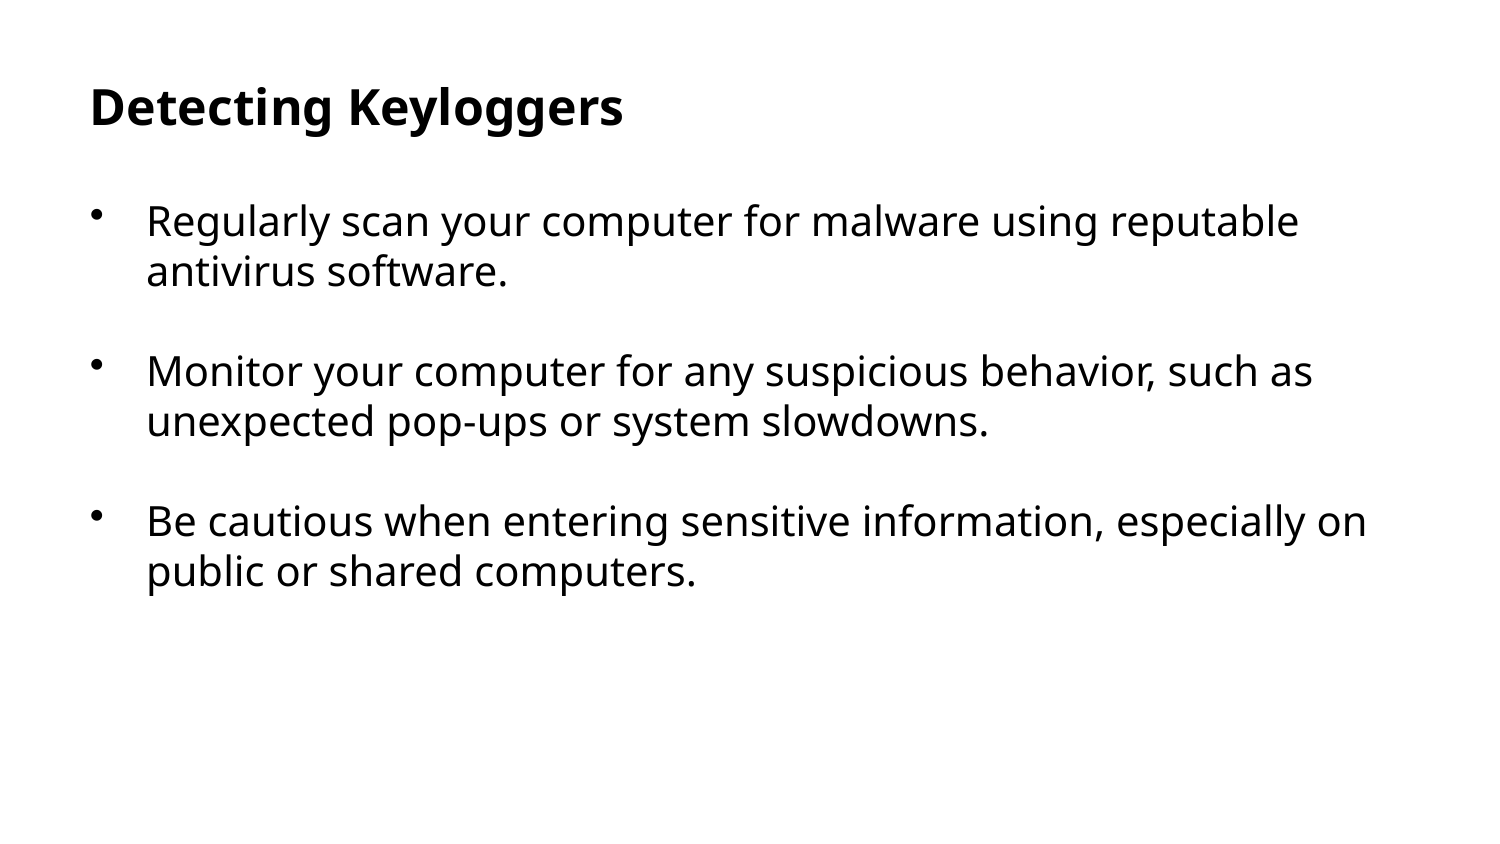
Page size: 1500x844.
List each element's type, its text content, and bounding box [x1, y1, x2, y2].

text_box Regularly scan your computer for malware using reputable antivirus software. Monitor your computer for any suspicious behavior, such as unexpected pop-ups or system slowdowns. Be cautious when entering sensitive information, especially on public or shared computers. [74, 187, 1425, 713]
text_box Detecting Keyloggers [74, 37, 1425, 173]
